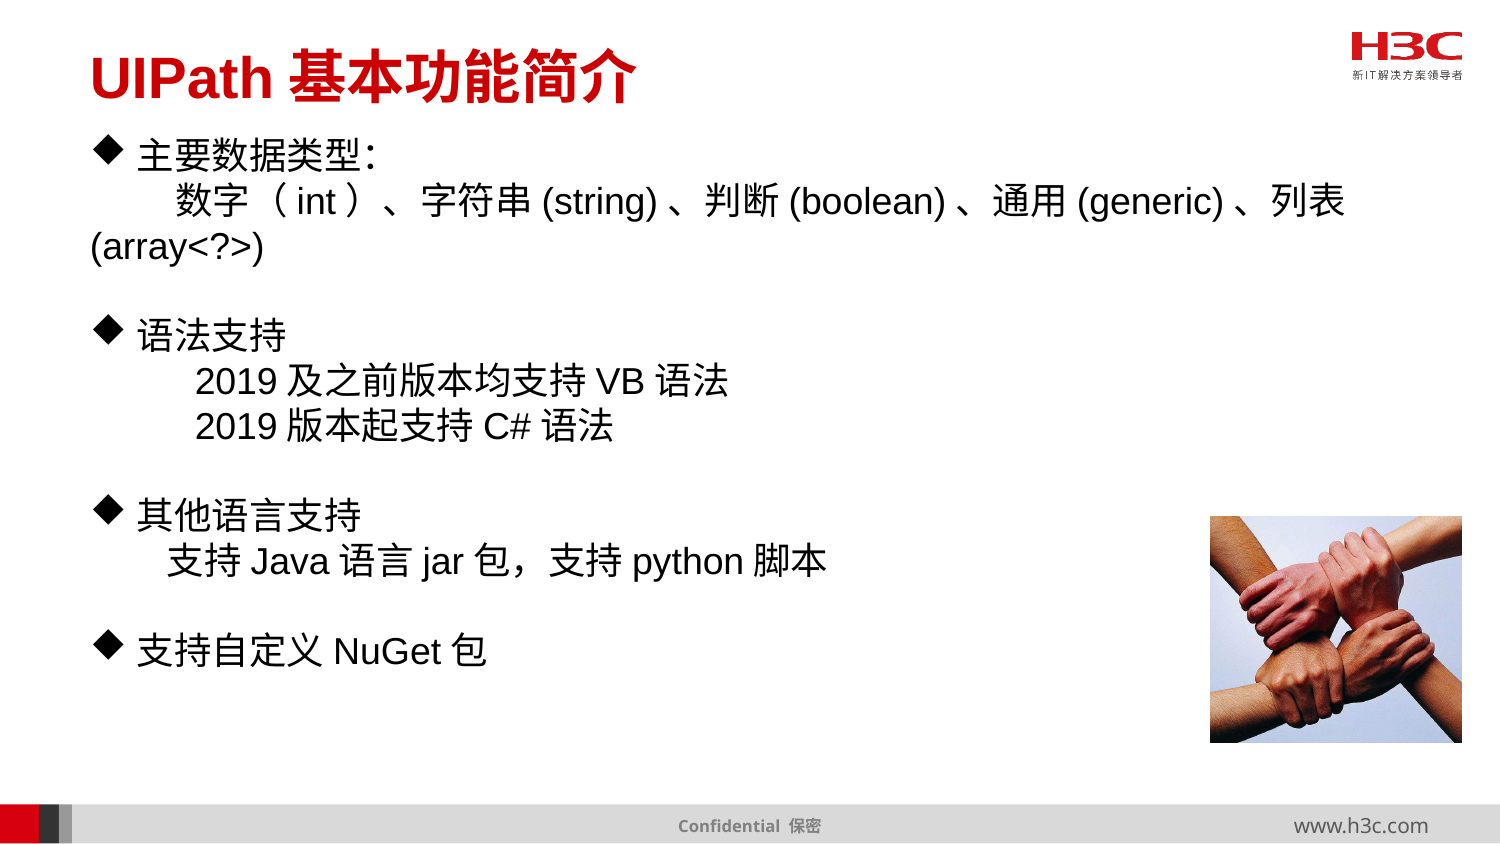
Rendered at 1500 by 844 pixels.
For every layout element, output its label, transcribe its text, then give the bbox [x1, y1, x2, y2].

picture [1210, 516, 1463, 743]
picture [1352, 32, 1462, 80]
text_box UIPath基本功能简介 [74, 37, 1263, 113]
text_box 主要数据类型： 数字（int）、字符串(string)、判断(boolean)、通用(generic)、列表(array<?>) 语法支持 2019及之前版本均支持VB语法 2019版本起支持C#语法 其他语言支持 支持Java语言jar包，支持python脚本 支持自定义NuGet包 [75, 124, 1430, 725]
